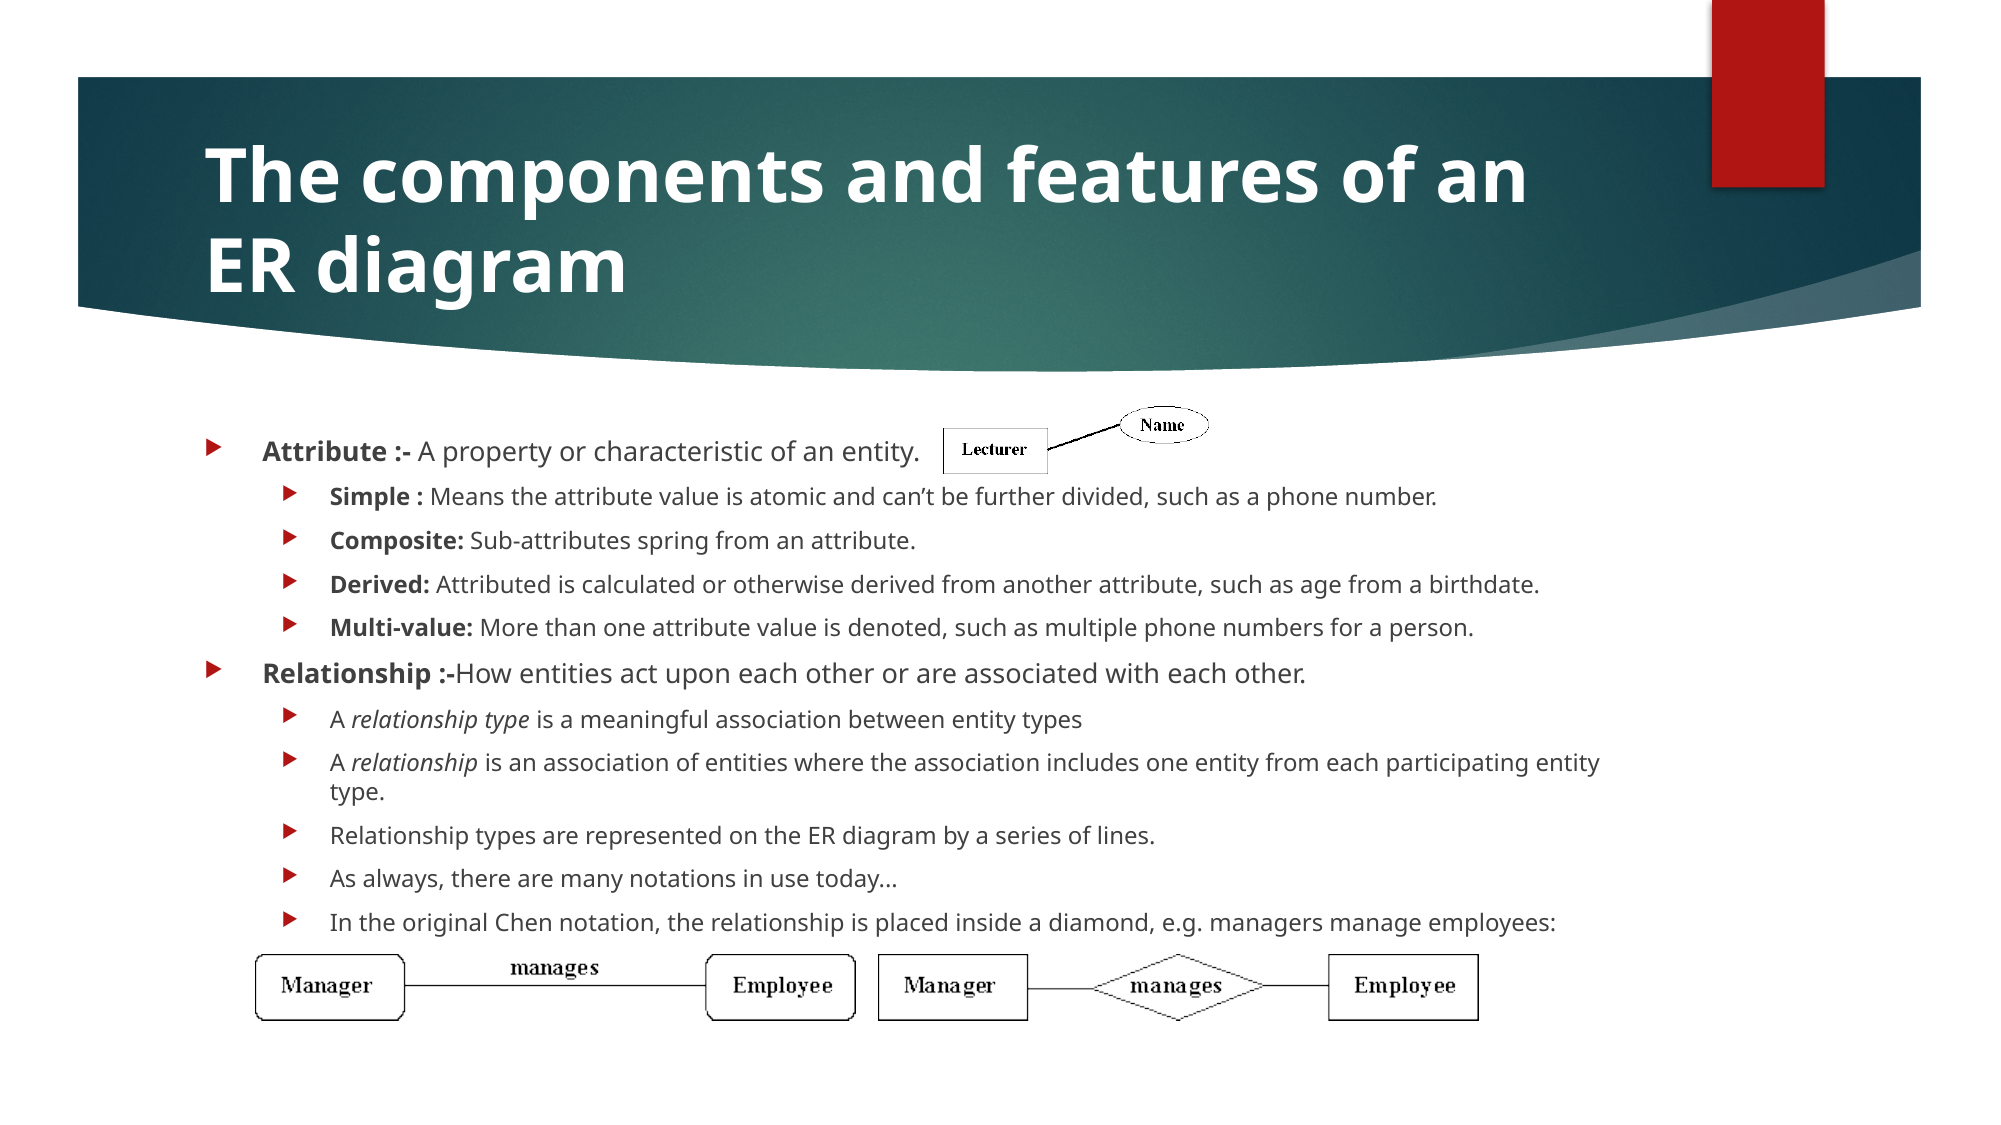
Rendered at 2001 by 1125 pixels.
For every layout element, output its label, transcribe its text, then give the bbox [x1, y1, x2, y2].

picture [877, 954, 1479, 1021]
list Attribute :- A property or characteristic of an entity. Simple : Means the attribute value is atomic and can’t be further divided, such as a phone number. Composite: Sub-attributes spring from an attribute. Derived: Attributed is calculated or otherwise derived from another attribute, such as age from a birthdate. Multi-value: More than one attribute value is denoted, such as multiple phone numbers for a person. Relationship :-How entities act upon each other or are associated with each other. A relationship type is a meaningful association between entity types A relationship is an association of entities where the association includes one entity from each participating entity type. Relationship types are represented on the ER diagram by a series of lines. As always, there are many notations in use today... In the original Chen notation, the relationship is placed inside a diamond, e.g. managers manage employees: [189, 427, 1638, 988]
picture [255, 954, 856, 1021]
picture [943, 406, 1210, 474]
title The components and features of an ER diagram [189, 159, 1638, 276]
